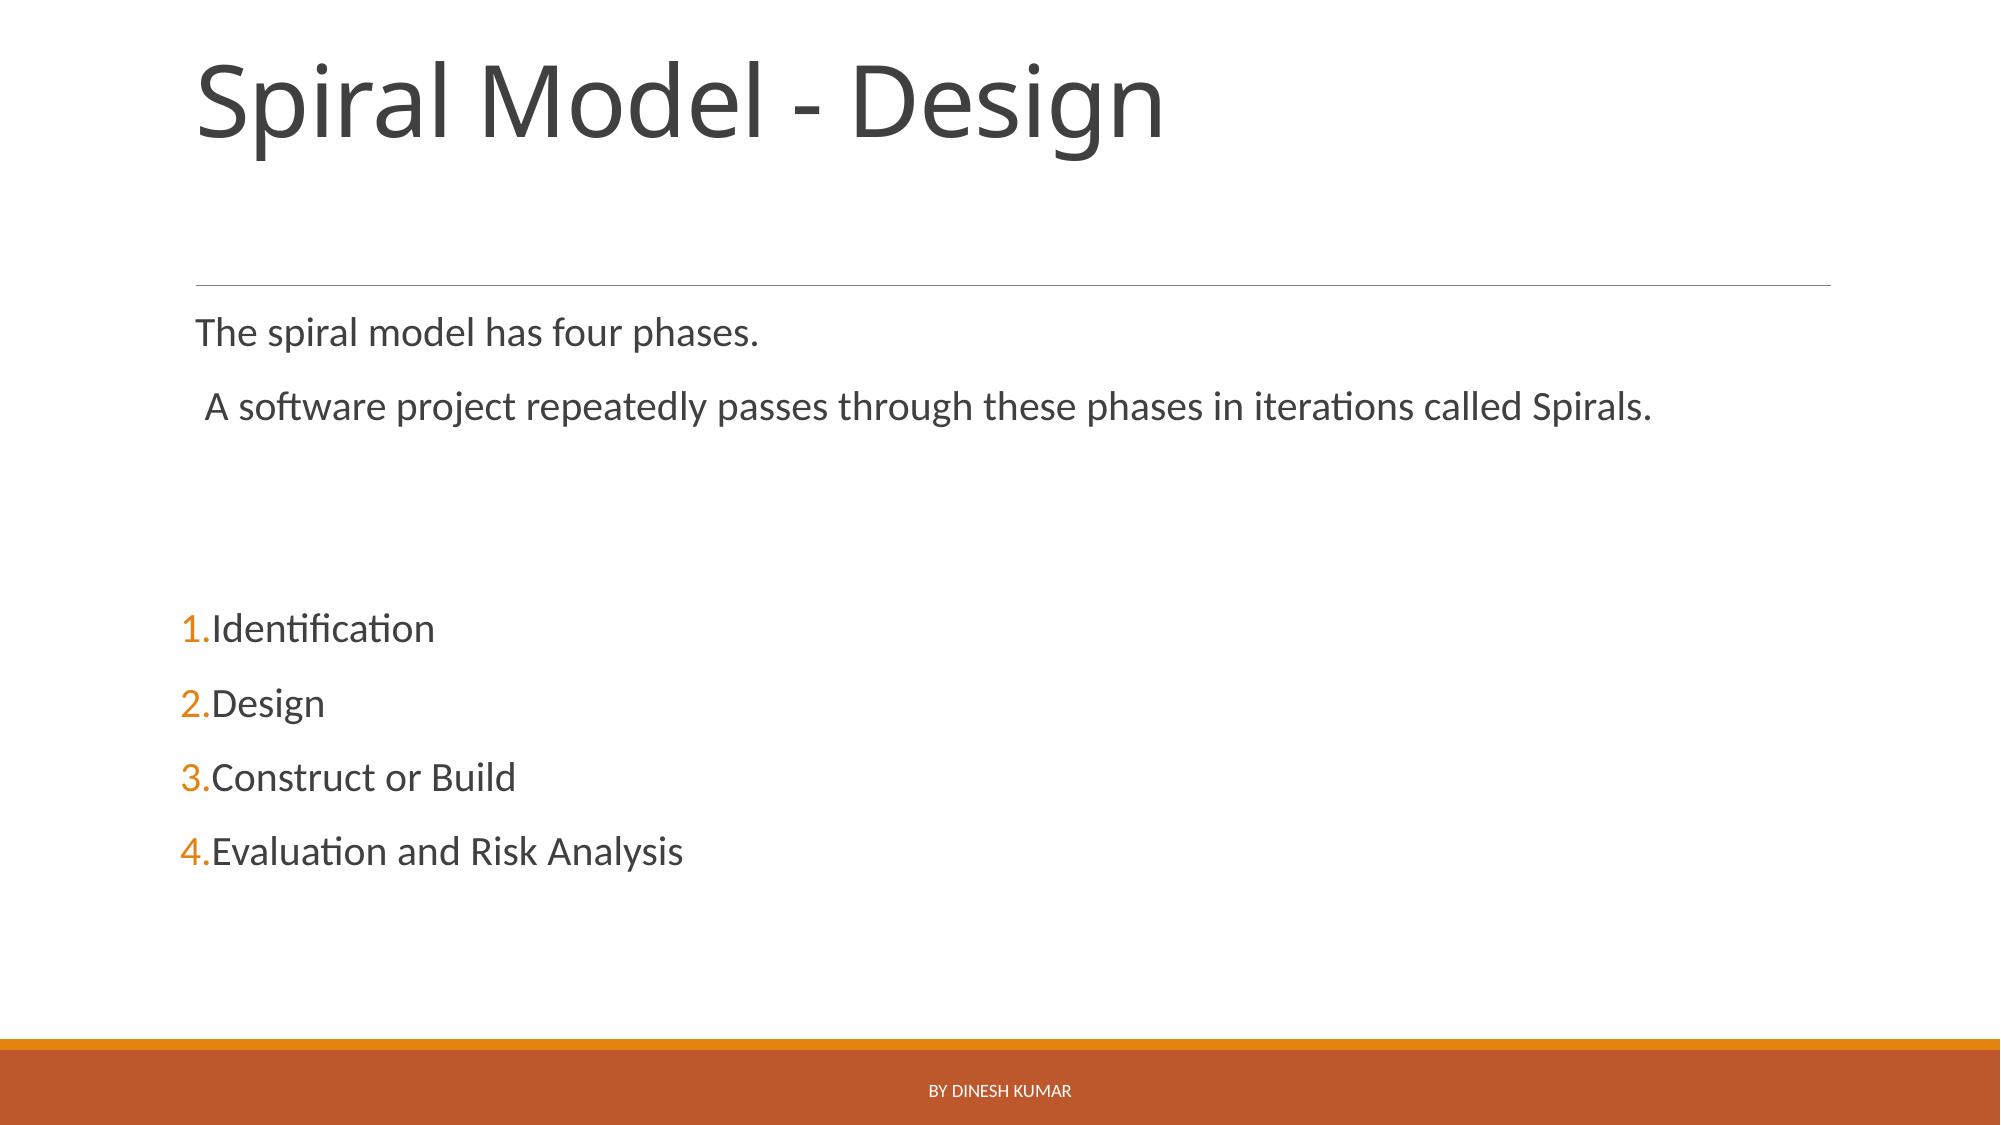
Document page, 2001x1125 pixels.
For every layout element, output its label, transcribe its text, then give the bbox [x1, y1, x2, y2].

footer by Dinesh Kumar [604, 1059, 1396, 1120]
list The spiral model has four phases. A software project repeatedly passes through these phases in iterations called Spirals. Identification Design Construct or Build Evaluation and Risk Analysis [180, 302, 1830, 963]
title Spiral Model - Design [180, 47, 1830, 285]
